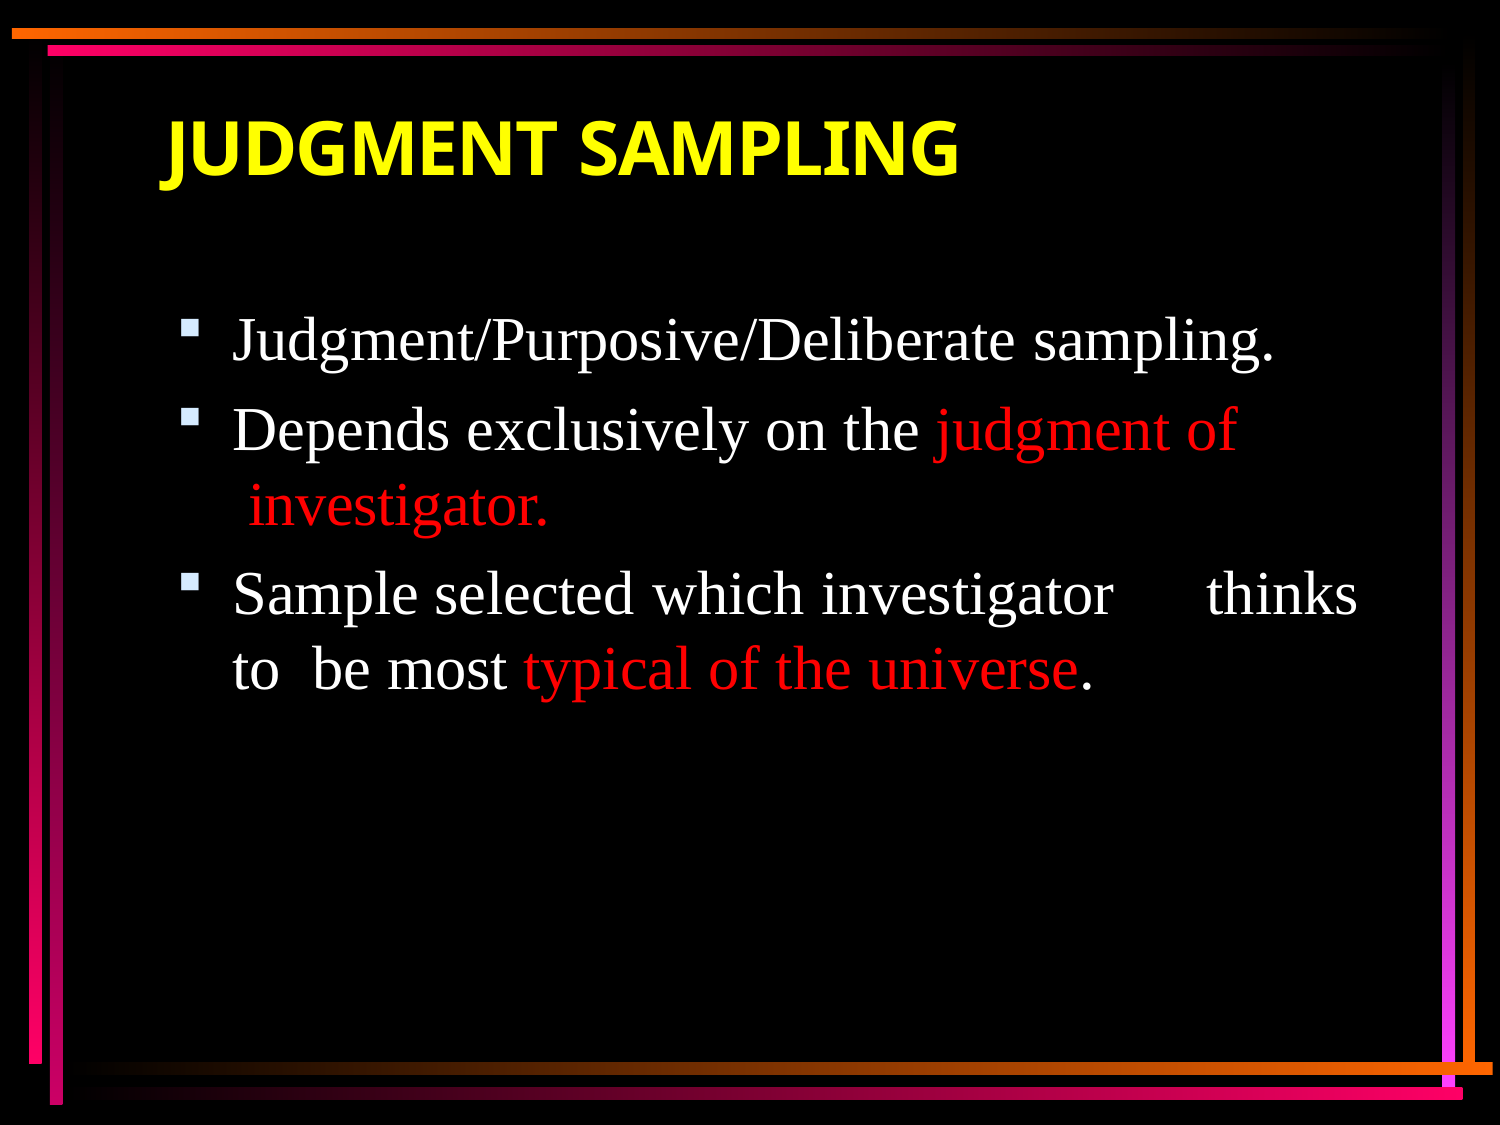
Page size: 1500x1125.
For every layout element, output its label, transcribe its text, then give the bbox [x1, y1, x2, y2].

text_box Judgment/Purposive/Deliberate sampling. Depends exclusively on the judgment of investigator. Sample selected which investigator thinks to be most typical of the universe. [174, 281, 1368, 702]
title JUDGMENT SAMPLING [162, 0, 1029, 191]
